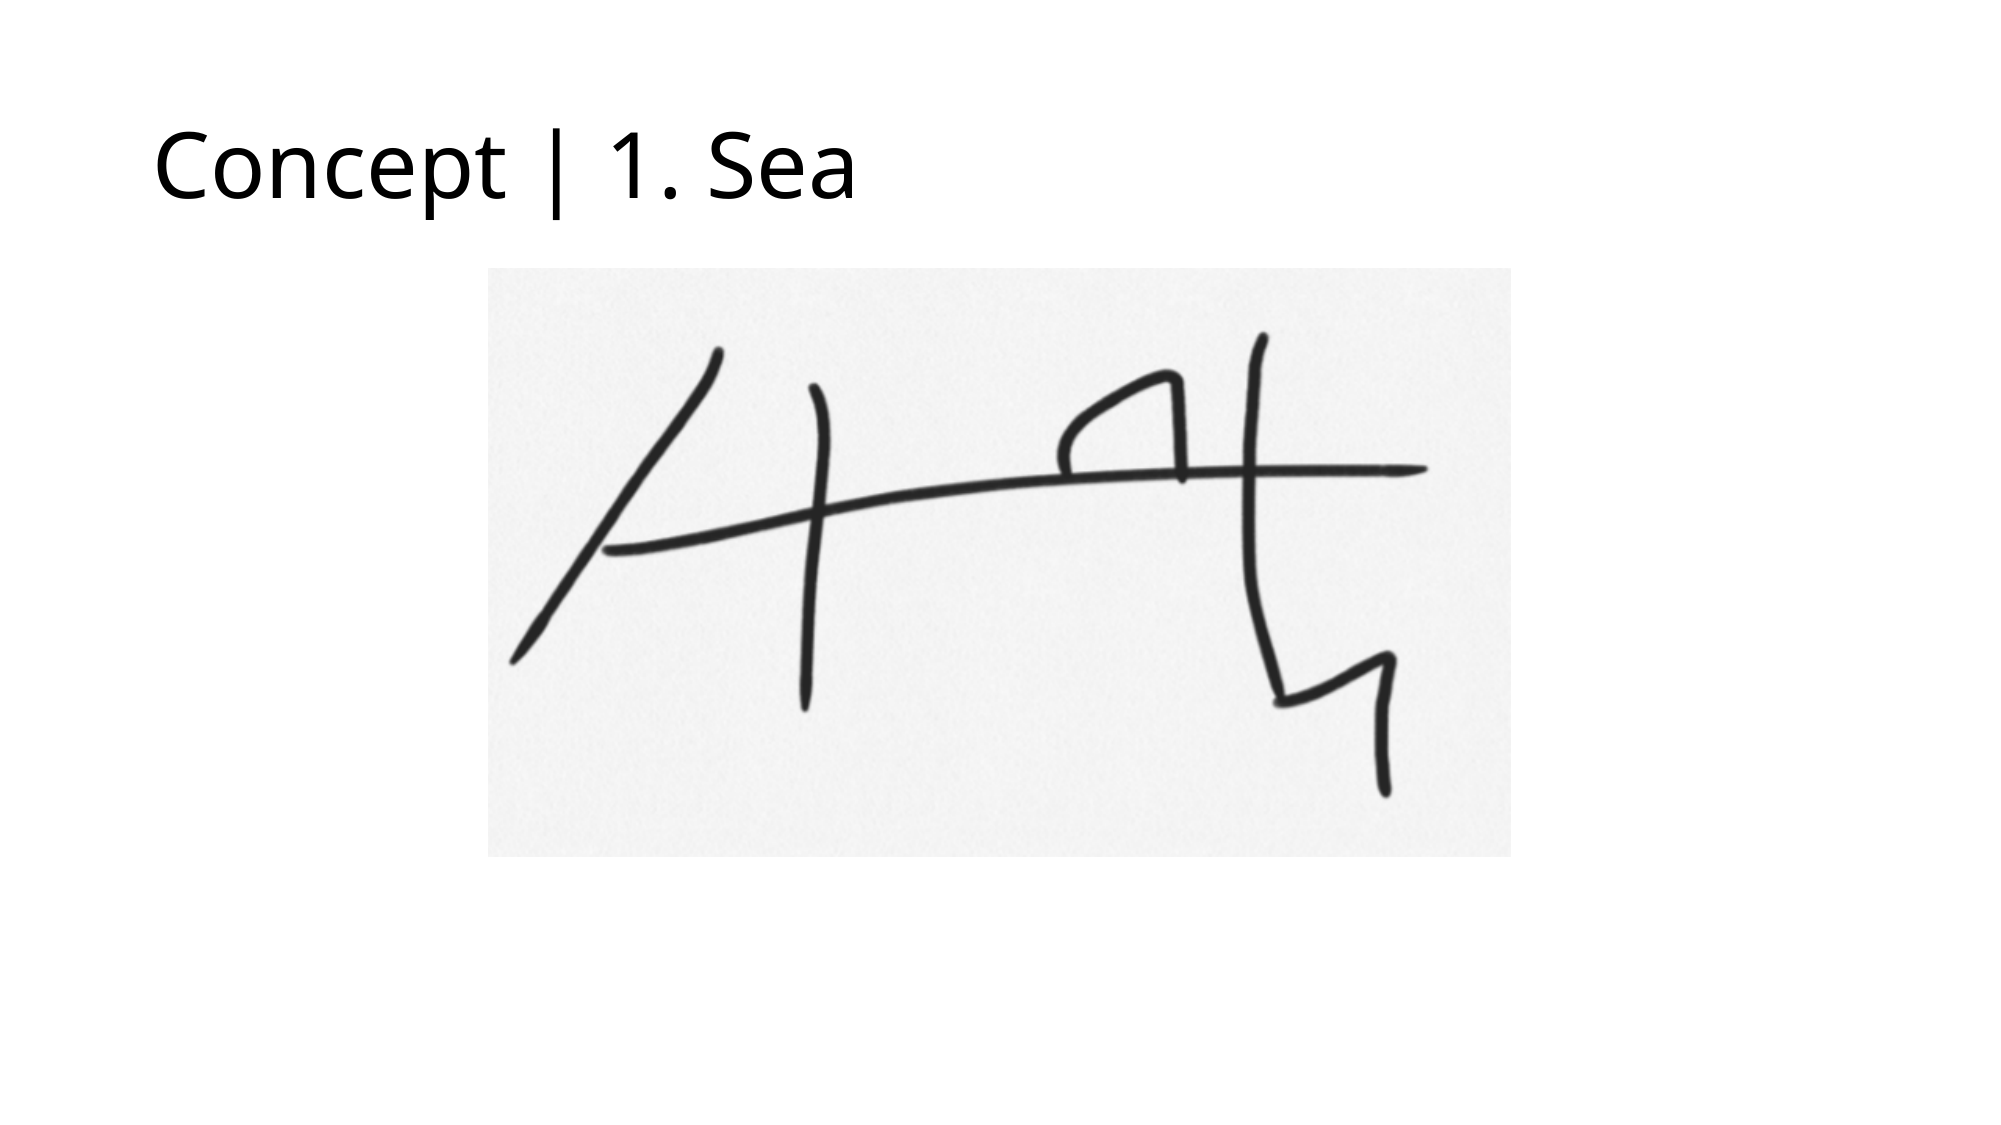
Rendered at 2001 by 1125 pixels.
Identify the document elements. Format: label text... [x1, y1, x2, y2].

picture [488, 268, 1511, 857]
title Concept | 1. Sea [137, 59, 1863, 278]
